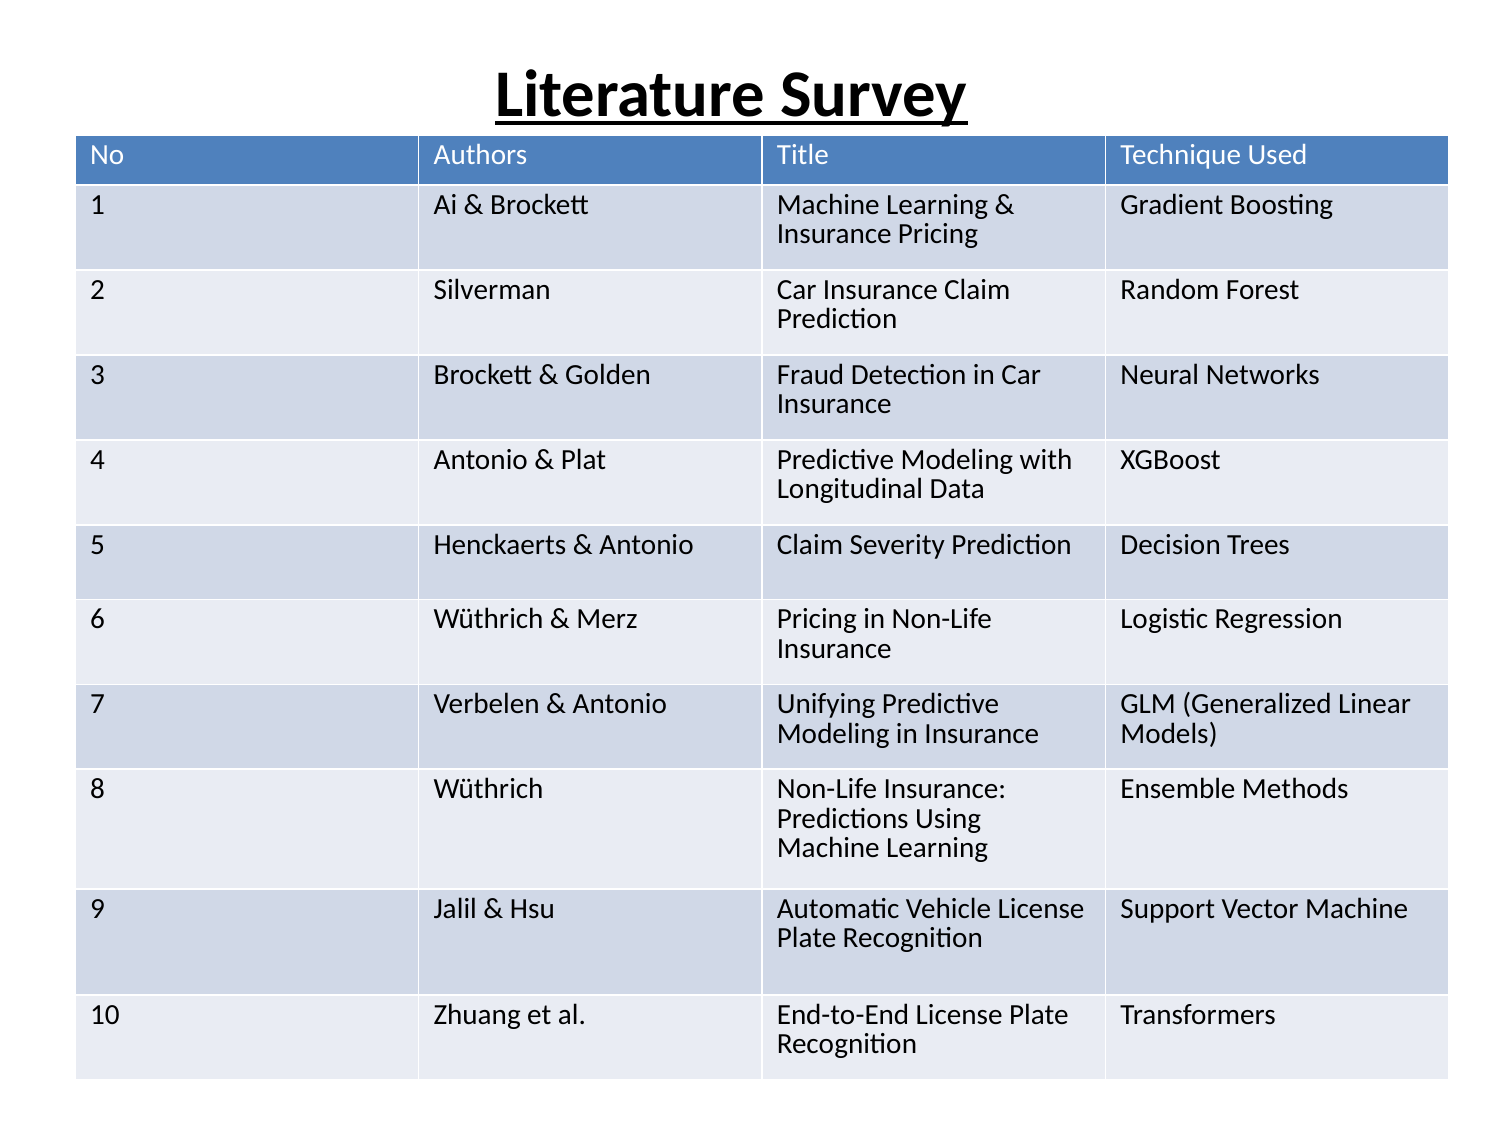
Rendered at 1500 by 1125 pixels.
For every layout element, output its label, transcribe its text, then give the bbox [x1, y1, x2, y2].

table_cell Brockett & Golden [419, 356, 761, 439]
table_cell Jalil & Hsu [419, 890, 761, 994]
table_cell Antonio & Plat [419, 441, 761, 524]
table_cell 4 [76, 441, 418, 524]
table_cell Henckaerts & Antonio [419, 526, 761, 599]
table_cell Fraud Detection in Car Insurance [763, 356, 1105, 439]
table_cell Logistic Regression [1106, 600, 1448, 684]
table_cell Non-Life Insurance: Predictions Using Machine Learning [763, 770, 1105, 888]
table_cell Car Insurance Claim Prediction [763, 271, 1105, 354]
table_header Authors [419, 136, 761, 184]
table_cell Transformers [1106, 996, 1448, 1079]
table_cell Gradient Boosting [1106, 186, 1448, 269]
table_cell Wüthrich & Merz [419, 600, 761, 684]
table_cell Zhuang et al. [419, 996, 761, 1079]
table_cell Predictive Modeling with Longitudinal Data [763, 441, 1105, 524]
table_cell 8 [76, 770, 418, 888]
table_cell 2 [76, 271, 418, 354]
table_cell Support Vector Machine [1106, 890, 1448, 994]
table_cell Silverman [419, 271, 761, 354]
table_cell 10 [76, 996, 418, 1079]
table_cell Random Forest [1106, 271, 1448, 354]
table_header No [76, 136, 418, 184]
table_cell End-to-End License Plate Recognition [763, 996, 1105, 1079]
table_cell 1 [76, 186, 418, 269]
table_cell Machine Learning & Insurance Pricing [763, 186, 1105, 269]
table_cell Claim Severity Prediction [763, 526, 1105, 599]
table_cell GLM (Generalized Linear Models) [1106, 685, 1448, 768]
table_cell Automatic Vehicle License Plate Recognition [763, 890, 1105, 994]
table_cell 6 [76, 600, 418, 684]
table_header Technique Used [1106, 136, 1448, 184]
table_cell Decision Trees [1106, 526, 1448, 599]
table_cell Wüthrich [419, 770, 761, 888]
table_cell 5 [76, 526, 418, 599]
table_cell Ai & Brockett [419, 186, 761, 269]
table_cell 9 [76, 890, 418, 994]
table_cell Unifying Predictive Modeling in Insurance [763, 685, 1105, 768]
table_cell Pricing in Non-Life Insurance [763, 600, 1105, 684]
table_cell Neural Networks [1106, 356, 1448, 439]
table_cell 7 [76, 685, 418, 768]
table_header Title [763, 136, 1105, 184]
table_cell Ensemble Methods [1106, 770, 1448, 888]
table_cell 3 [76, 356, 418, 439]
table_cell XGBoost [1106, 441, 1448, 524]
table_cell Verbelen & Antonio [419, 685, 761, 768]
title Literature Survey [75, 45, 1178, 134]
